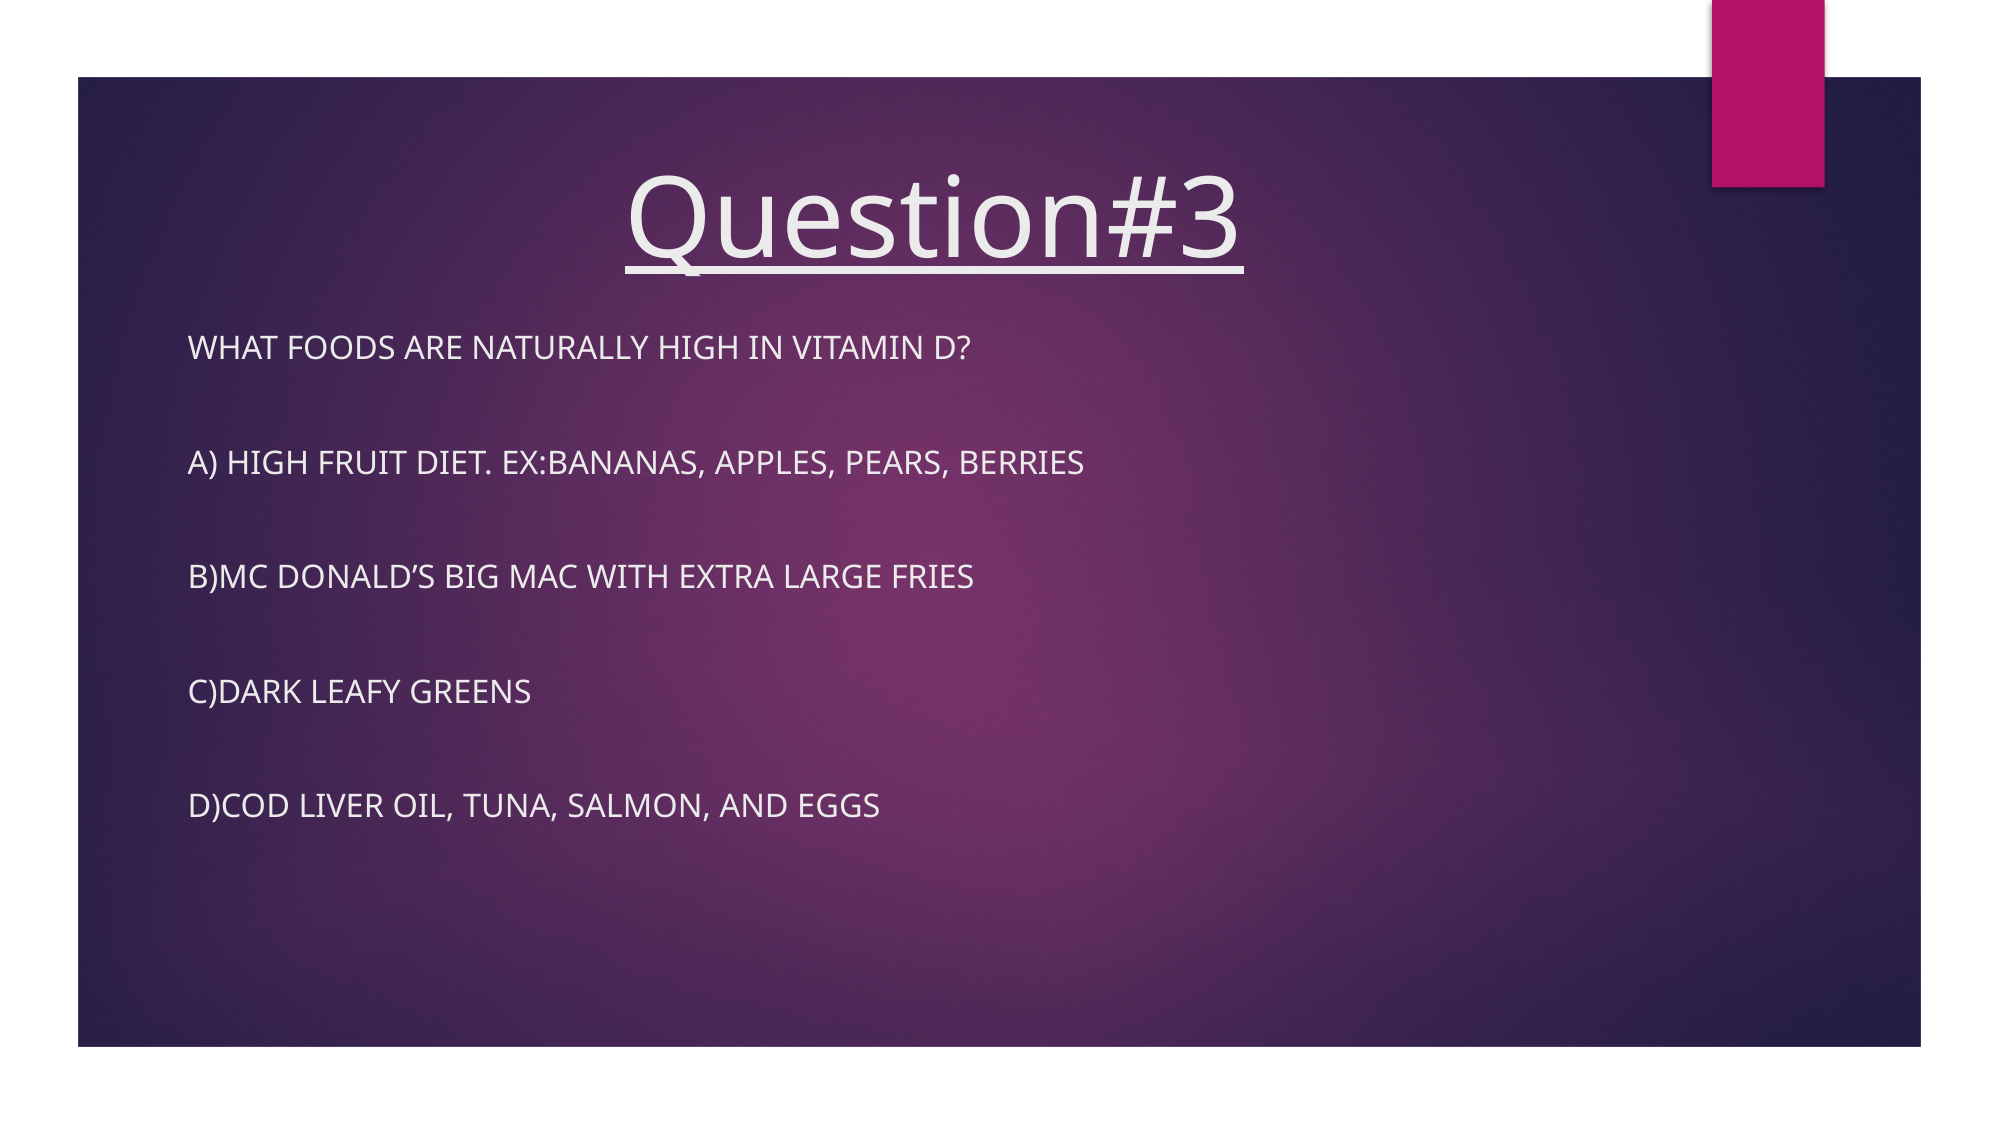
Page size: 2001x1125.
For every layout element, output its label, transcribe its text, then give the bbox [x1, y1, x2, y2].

text_box Question#3 [610, 137, 1259, 288]
subtitle What foods are naturally high in vitamin d? a) High fruit diet. Ex:bananas, apples, pears, berries b)Mc Donald’s big mac with extra large fries c)Dark leafy greens d)Cod liver oil, tuna, salmon, and eggs [172, 148, 1621, 833]
title [210, 118, 1659, 290]
